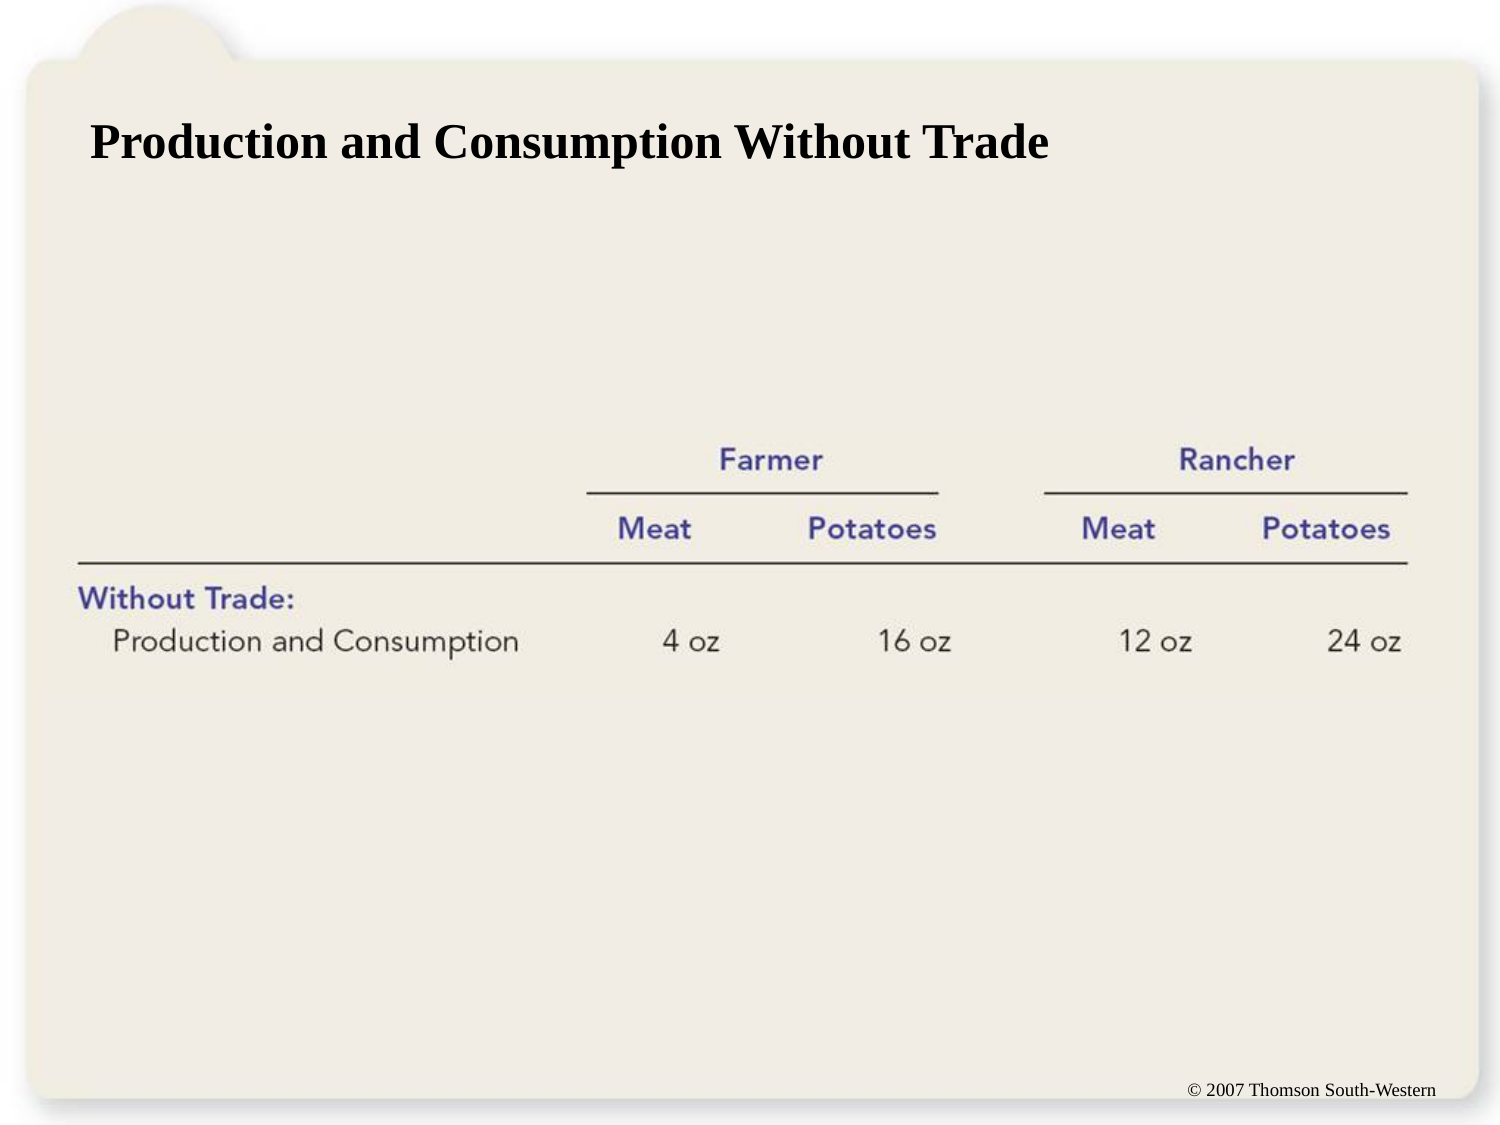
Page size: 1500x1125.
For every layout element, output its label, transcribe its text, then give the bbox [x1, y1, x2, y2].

title Production and Consumption Without Trade [75, 45, 1425, 233]
picture [0, 0, 1500, 1125]
